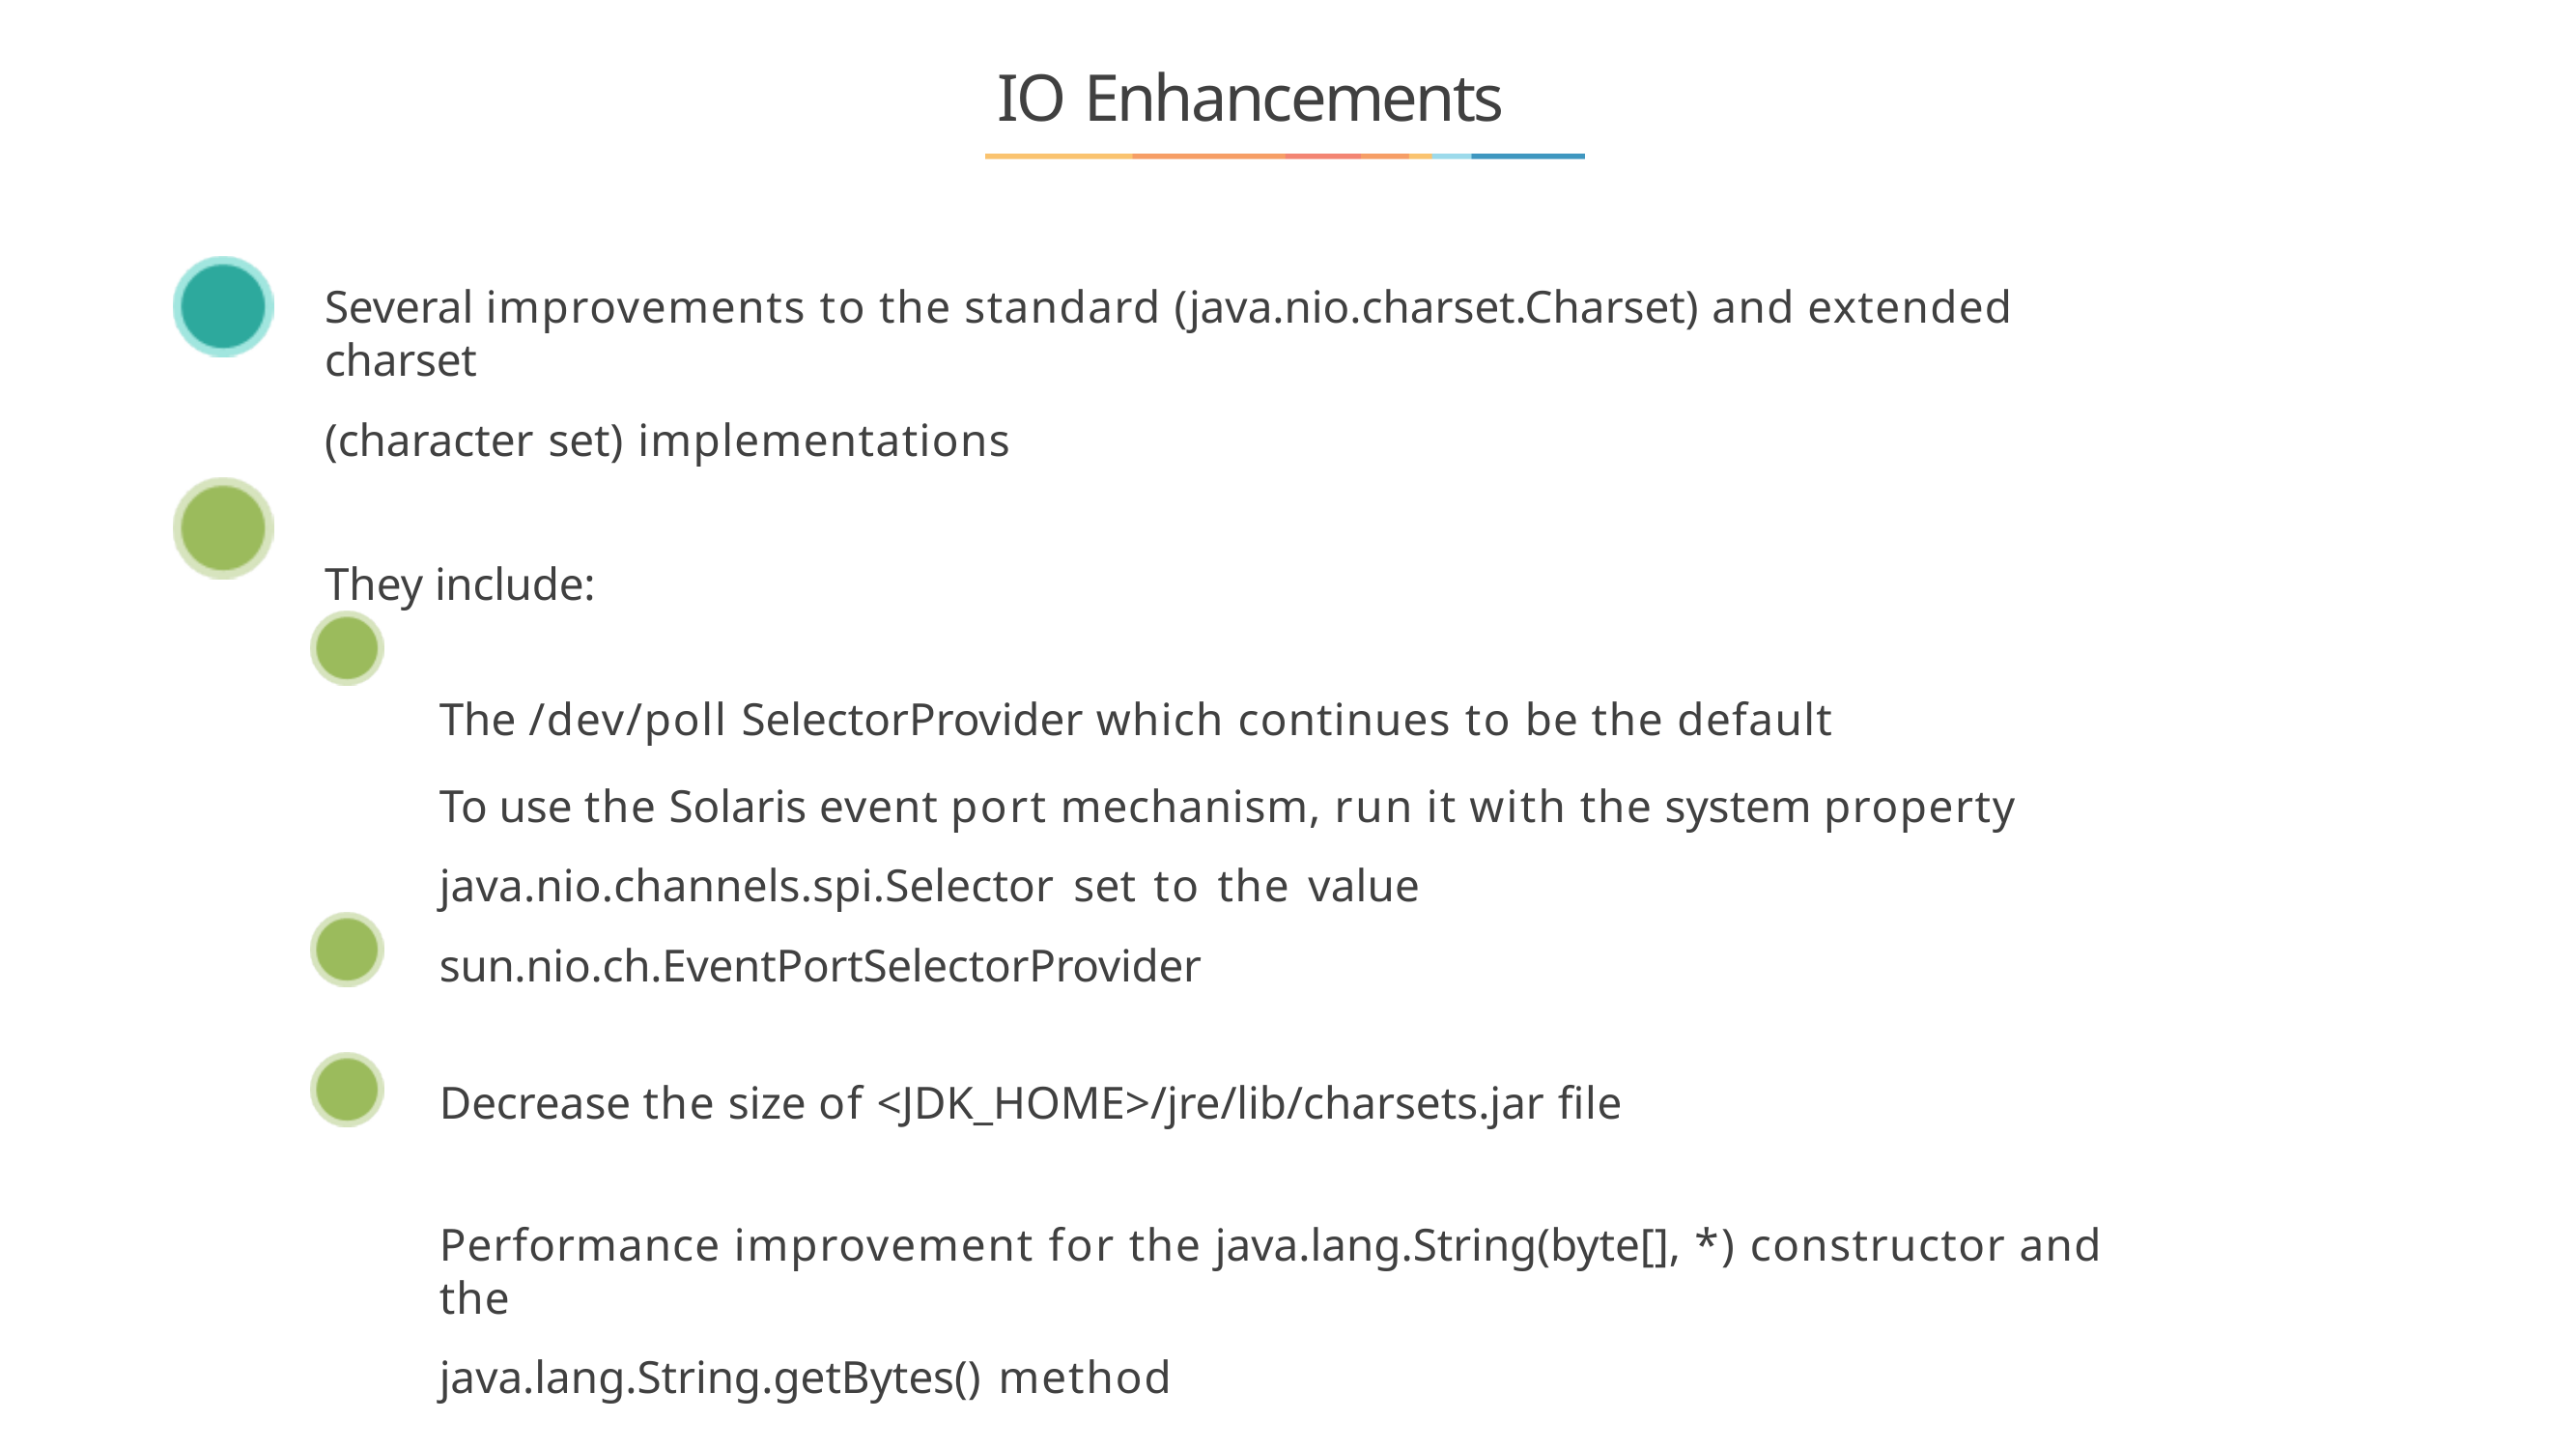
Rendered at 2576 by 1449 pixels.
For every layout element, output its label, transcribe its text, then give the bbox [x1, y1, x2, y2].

text_box Several improvements to the standard (java.nio.charset.Charset) and extended charset (character set) implementations They include: The /dev/poll SelectorProvider which continues to be the default To use the Solaris event port mechanism, run it with the system property java.nio.channels.spi.Selector set to the value sun.nio.ch.EventPortSelectorProvider Decrease the size of <JDK_HOME>/jre/lib/charsets.jar file Performance improvement for the java.lang.String(byte[], *) constructor and the java.lang.String.getBytes() method [322, 250, 2153, 1404]
picture [309, 911, 384, 987]
picture [984, 134, 1585, 180]
picture [173, 477, 274, 580]
title IO Enhancements [605, 54, 1972, 250]
picture [173, 256, 274, 357]
picture [309, 611, 384, 686]
picture [309, 1052, 384, 1127]
